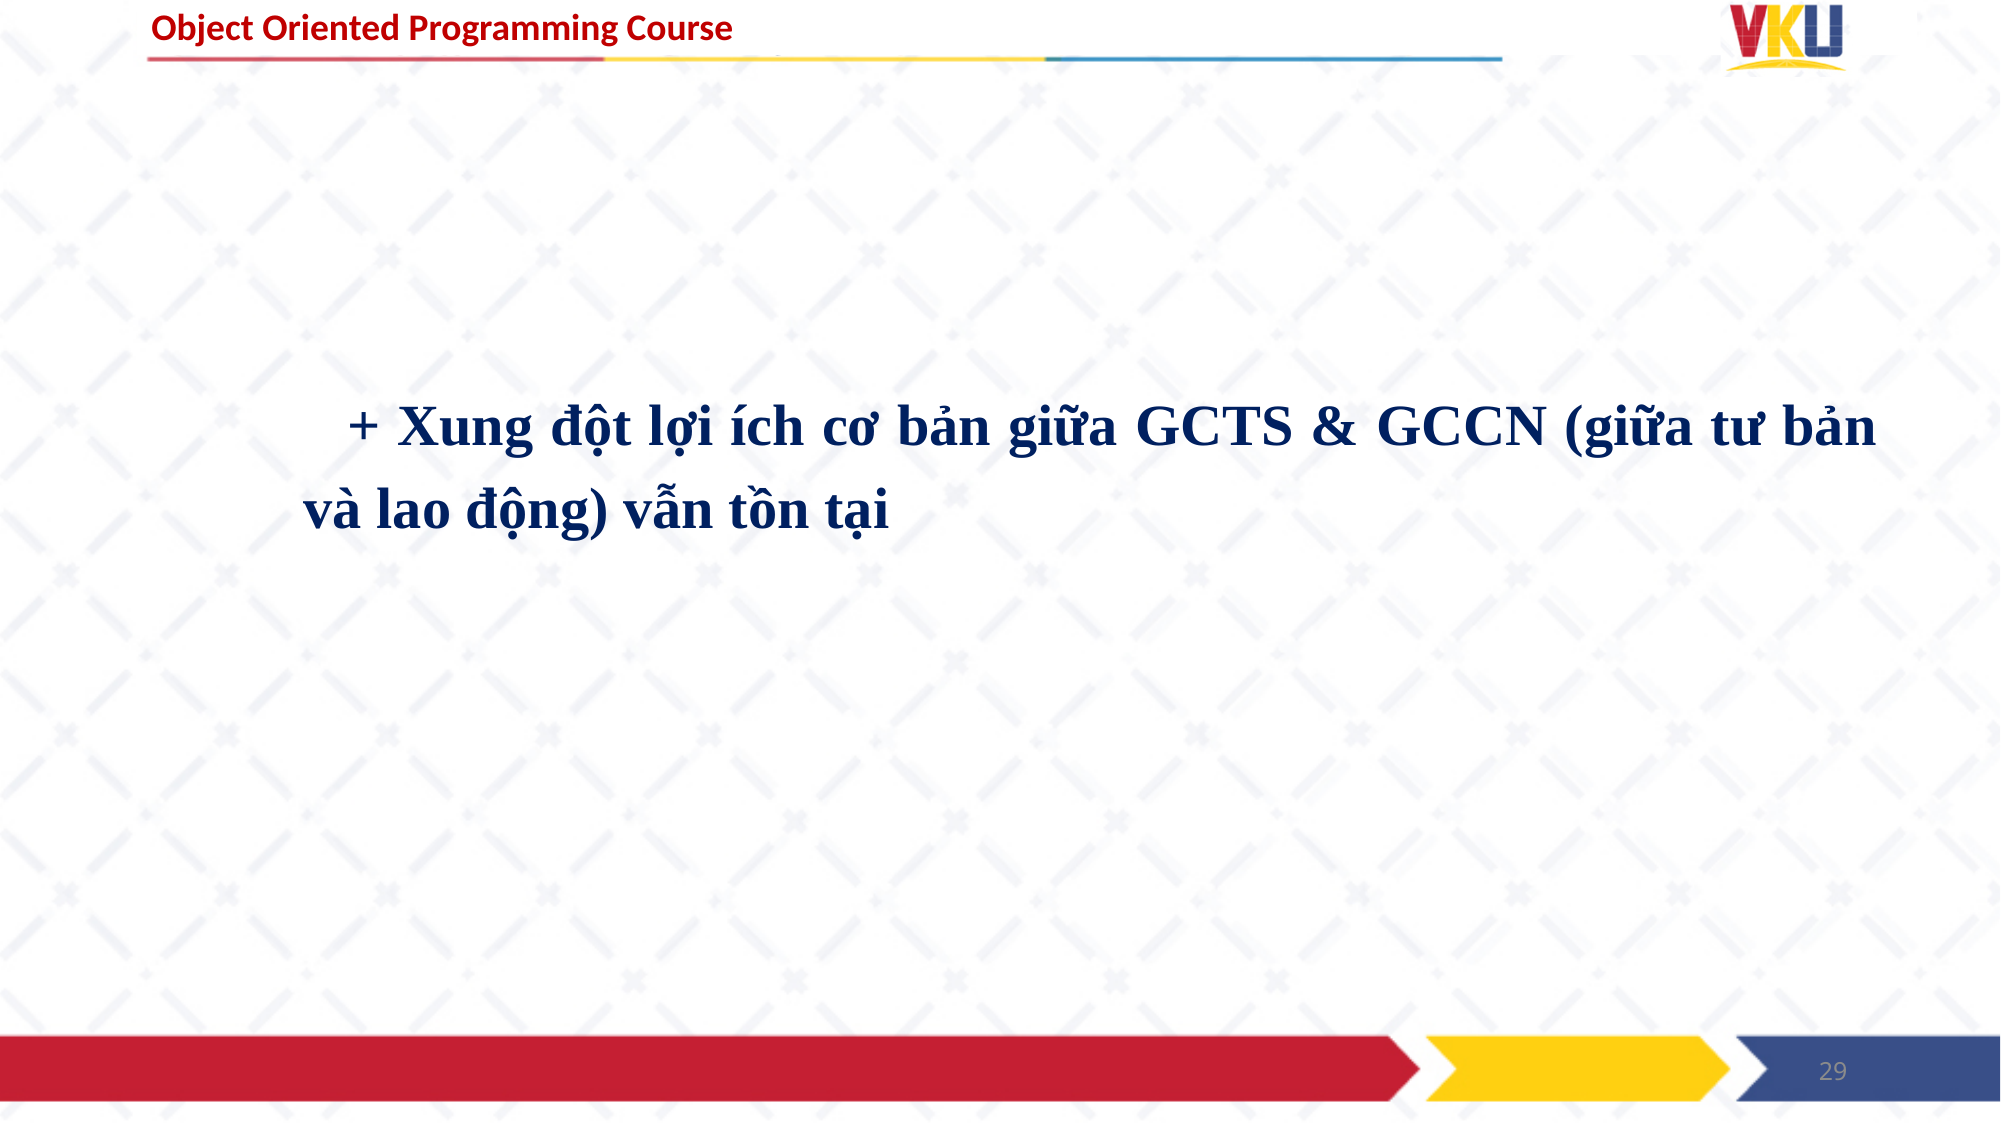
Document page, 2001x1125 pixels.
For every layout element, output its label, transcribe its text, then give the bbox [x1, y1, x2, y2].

picture [0, 0, 2001, 1125]
slide_number 29 [1412, 1042, 1863, 1103]
list + Xung đột lợi ích cơ bản giữa GCTS & GCCN (giữa tư bản và lao động) vẫn tồn tại [285, 366, 1894, 563]
